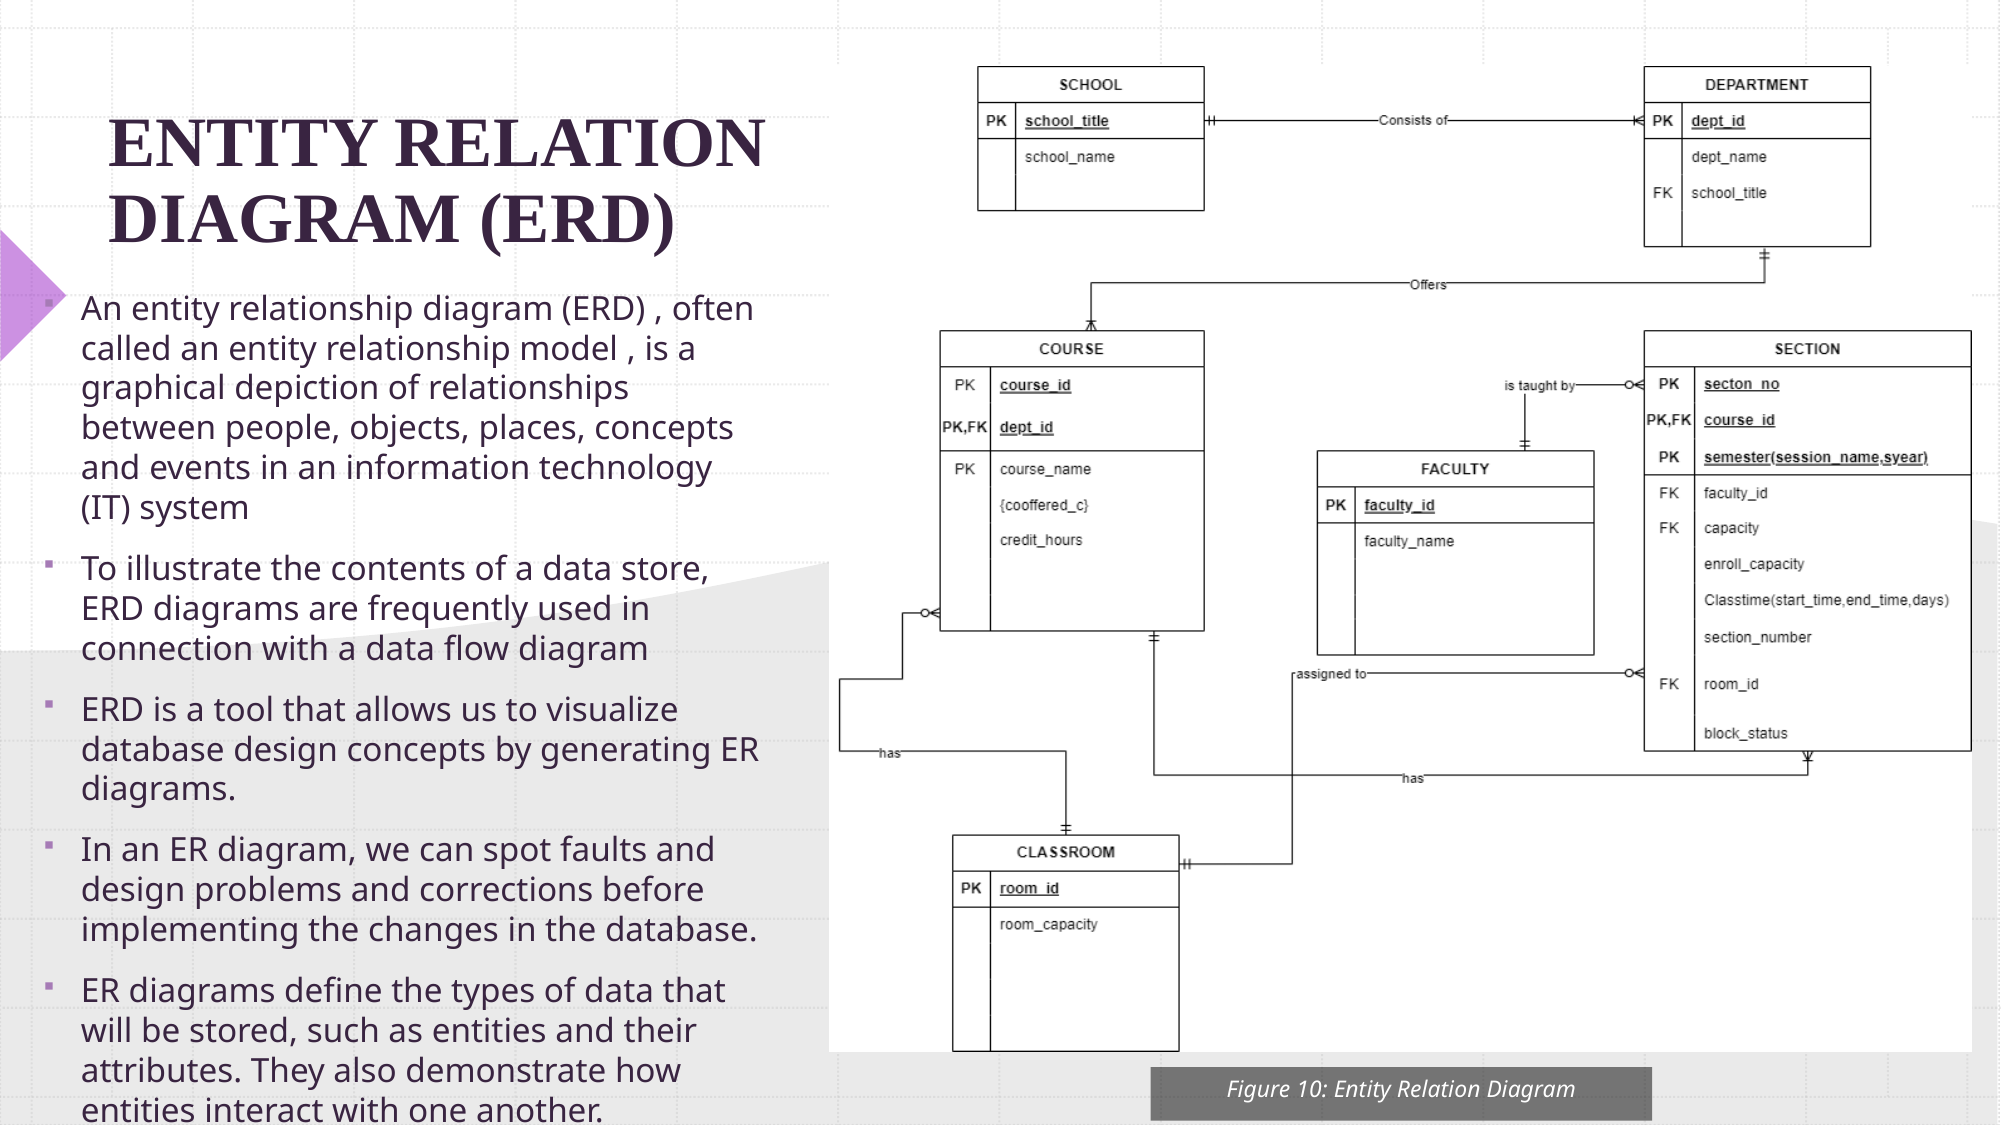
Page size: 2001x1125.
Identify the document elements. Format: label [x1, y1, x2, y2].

picture [829, 66, 1972, 1052]
text_box [0, 0, 2000, 1125]
